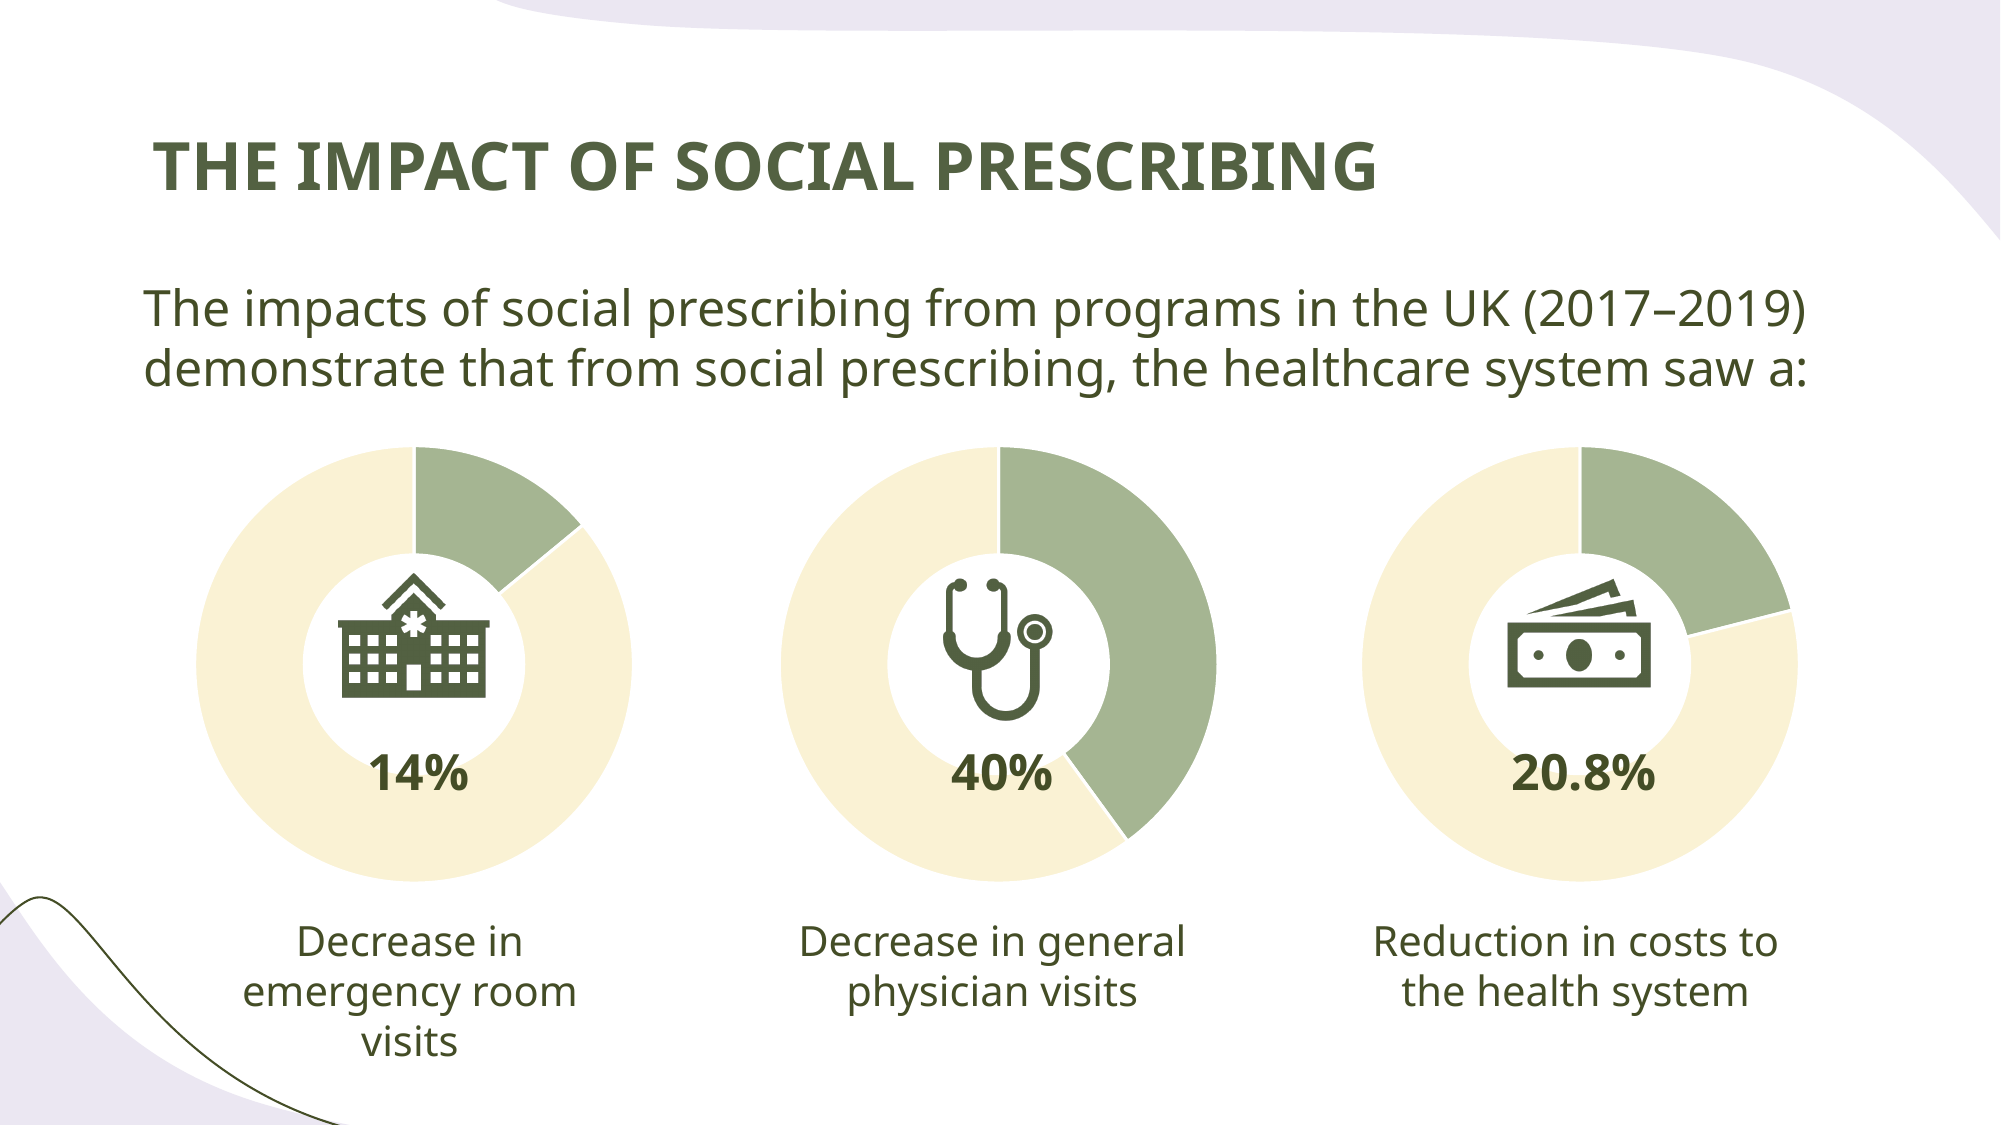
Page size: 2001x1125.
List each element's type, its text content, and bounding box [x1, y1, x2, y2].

text_box Decrease in general physician visits [752, 907, 1243, 1022]
text_box Reduction in costs to the health system [1356, 907, 1796, 1022]
picture [920, 572, 1075, 727]
text_box The impacts of social prescribing from programs in the UK (2017–2019) demonstrate that from social prescribing, the healthcare system saw a: [129, 269, 1895, 404]
title THE IMPACT OF SOCIAL PRESCRIBING [137, 59, 1863, 269]
chart [102, 399, 1884, 885]
picture [1501, 558, 1657, 714]
text_box Decrease in emergency room visits [190, 907, 630, 1072]
picture [325, 550, 502, 727]
